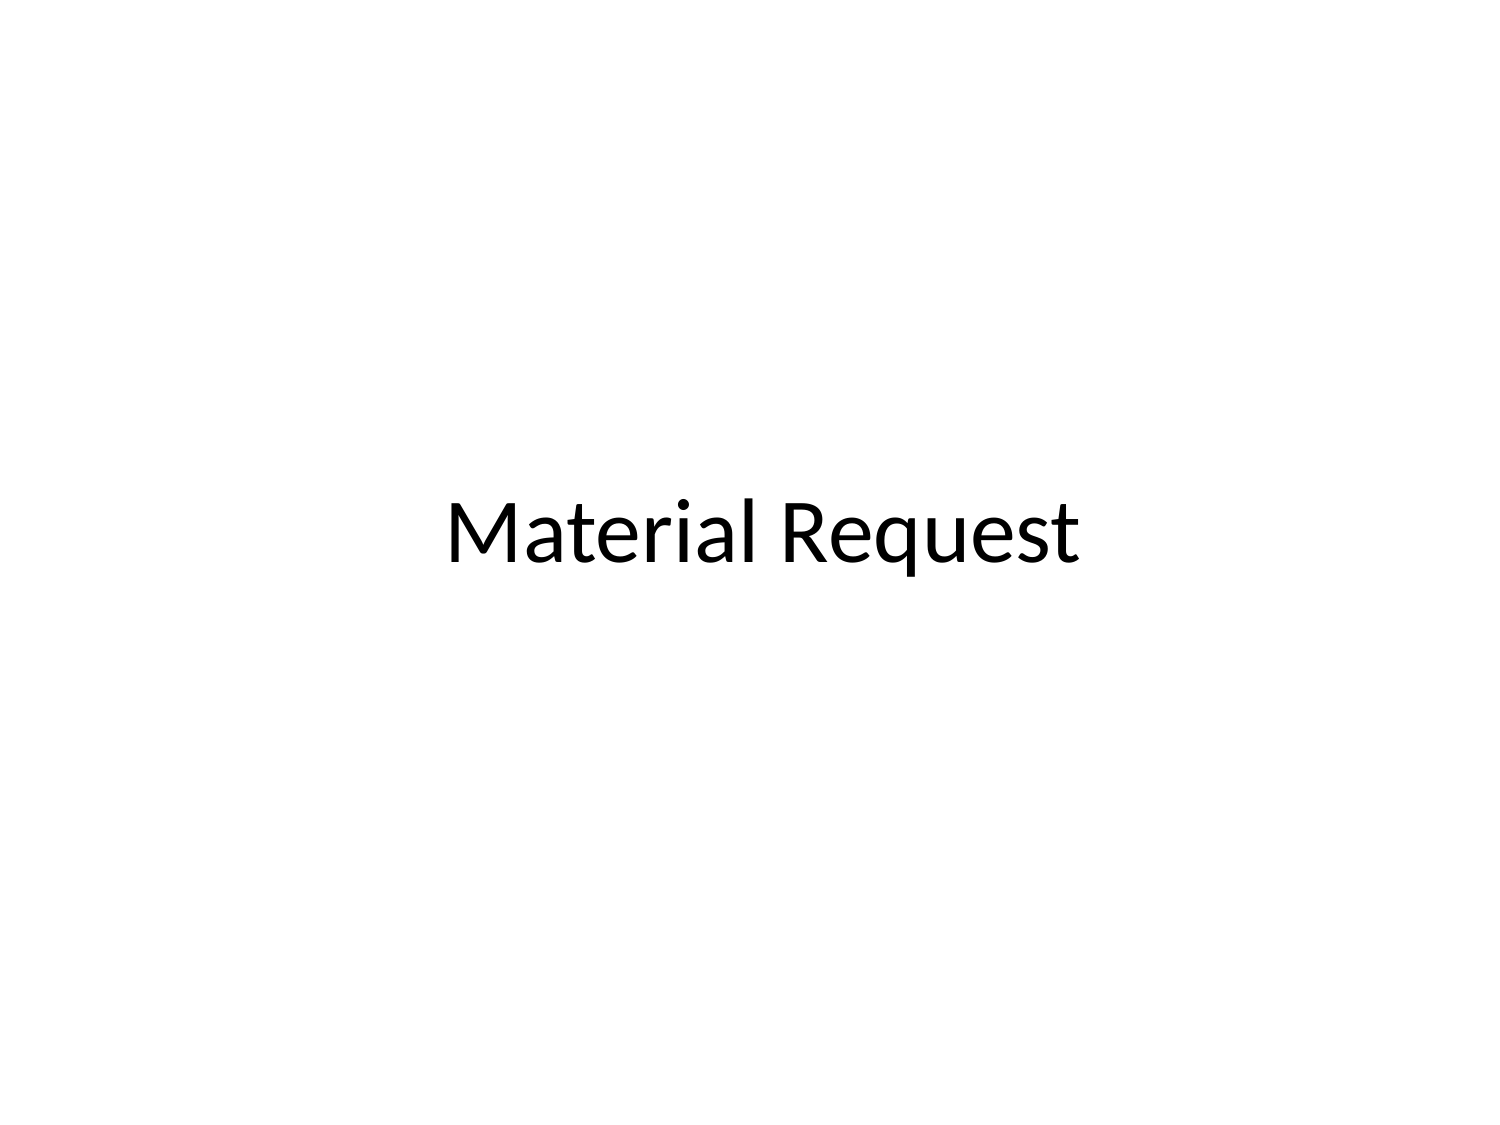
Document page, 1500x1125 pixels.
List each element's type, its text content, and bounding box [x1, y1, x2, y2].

title Material Request [88, 432, 1439, 621]
